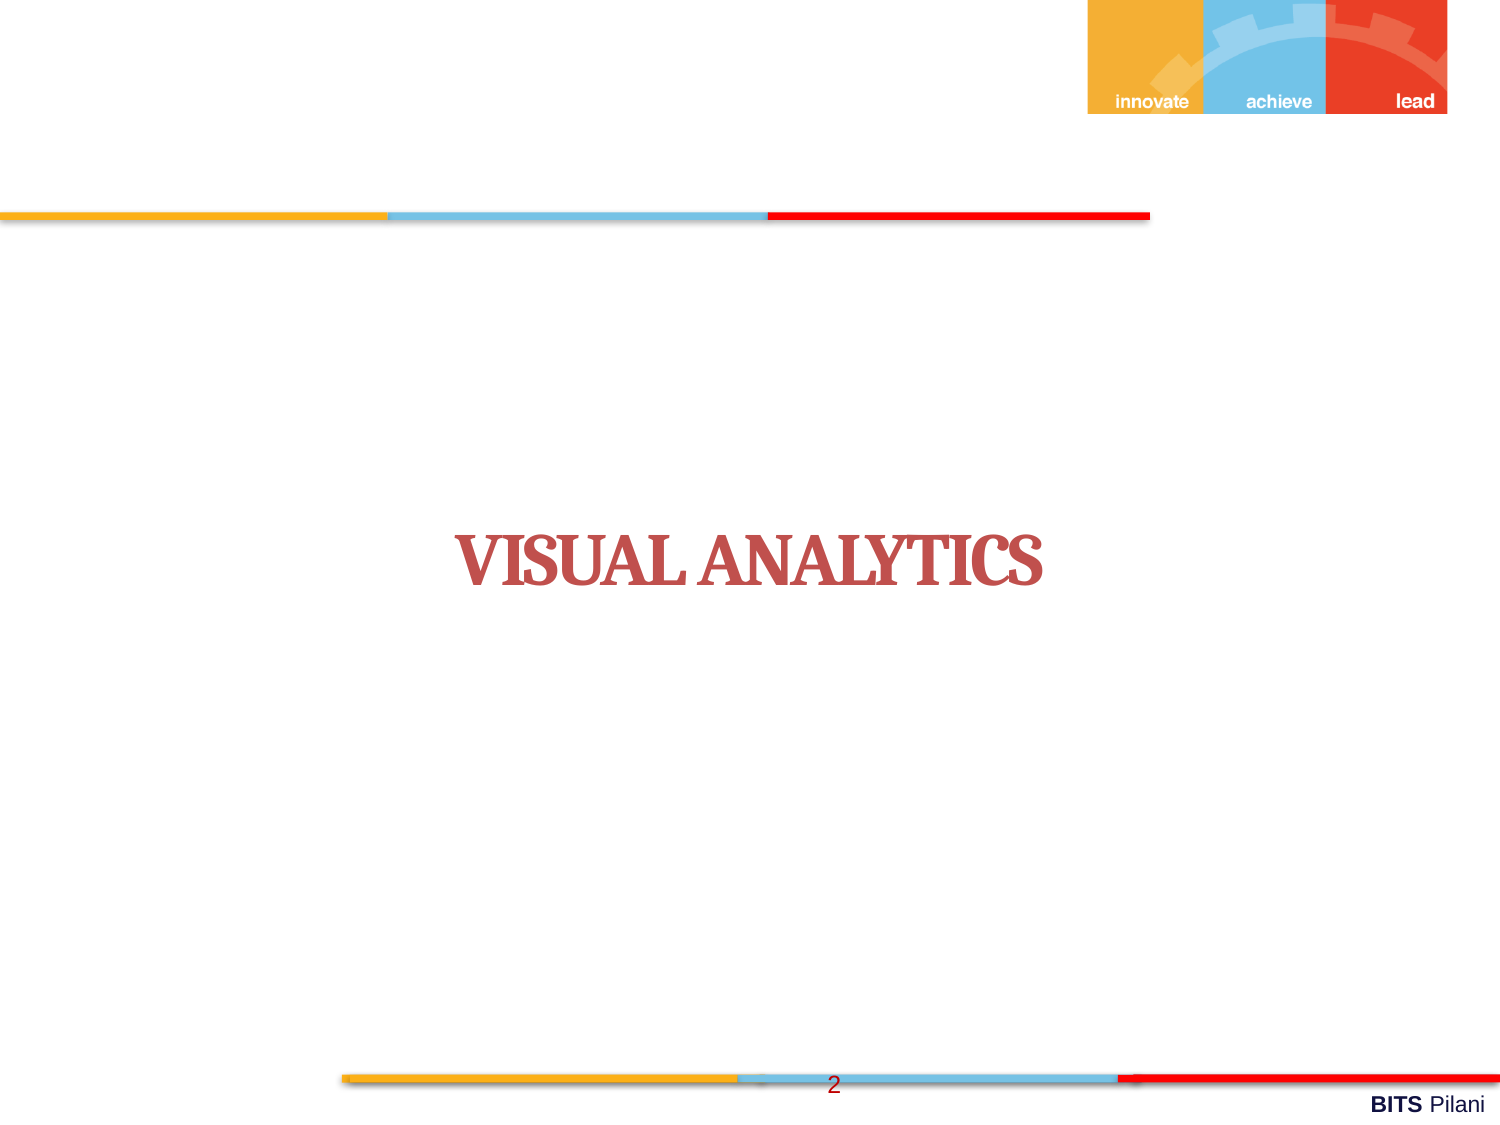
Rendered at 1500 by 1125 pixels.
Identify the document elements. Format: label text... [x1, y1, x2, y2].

picture [1087, 0, 1448, 114]
slide_number 2 [506, 1053, 857, 1114]
text_box VISUAL ANALYTICS [231, 468, 1269, 657]
